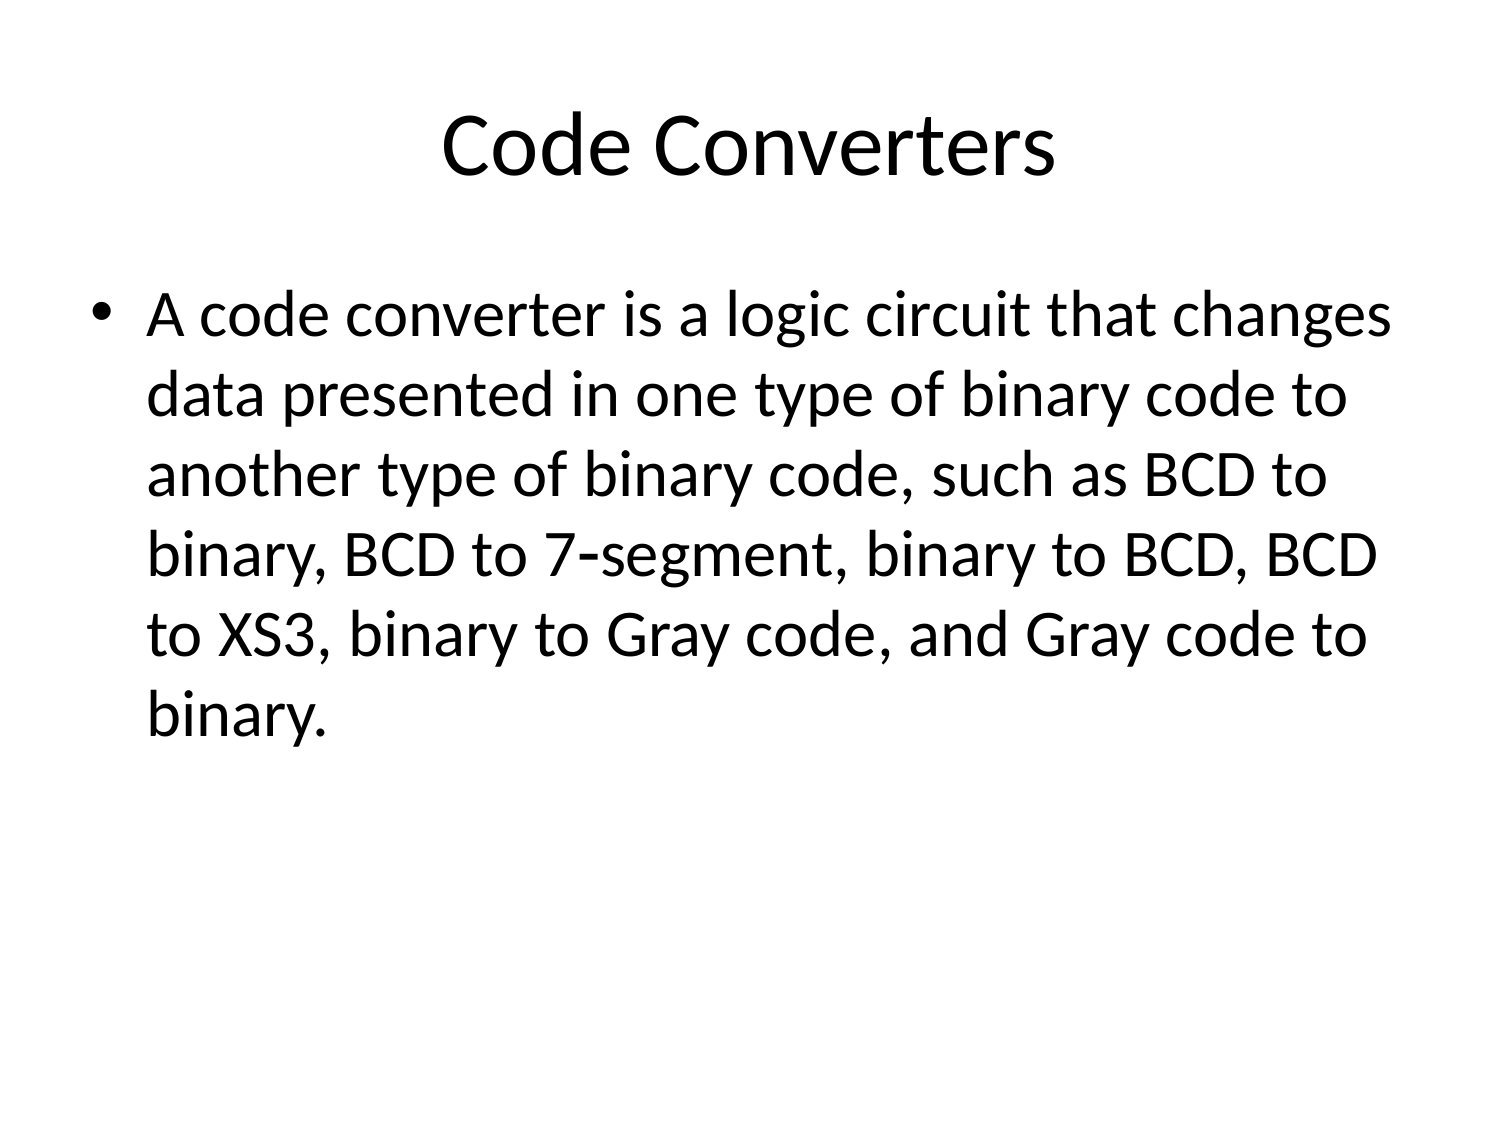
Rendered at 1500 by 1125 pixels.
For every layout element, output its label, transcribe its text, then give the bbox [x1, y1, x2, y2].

title Code Converters [75, 45, 1425, 233]
list A code converter is a logic circuit that changes data presented in one type of binary code to another type of binary code, such as BCD to binary, BCD to 7segment, binary to BCD, BCD to XS3, binary to Gray code, and Gray code to binary. [75, 262, 1425, 1005]
